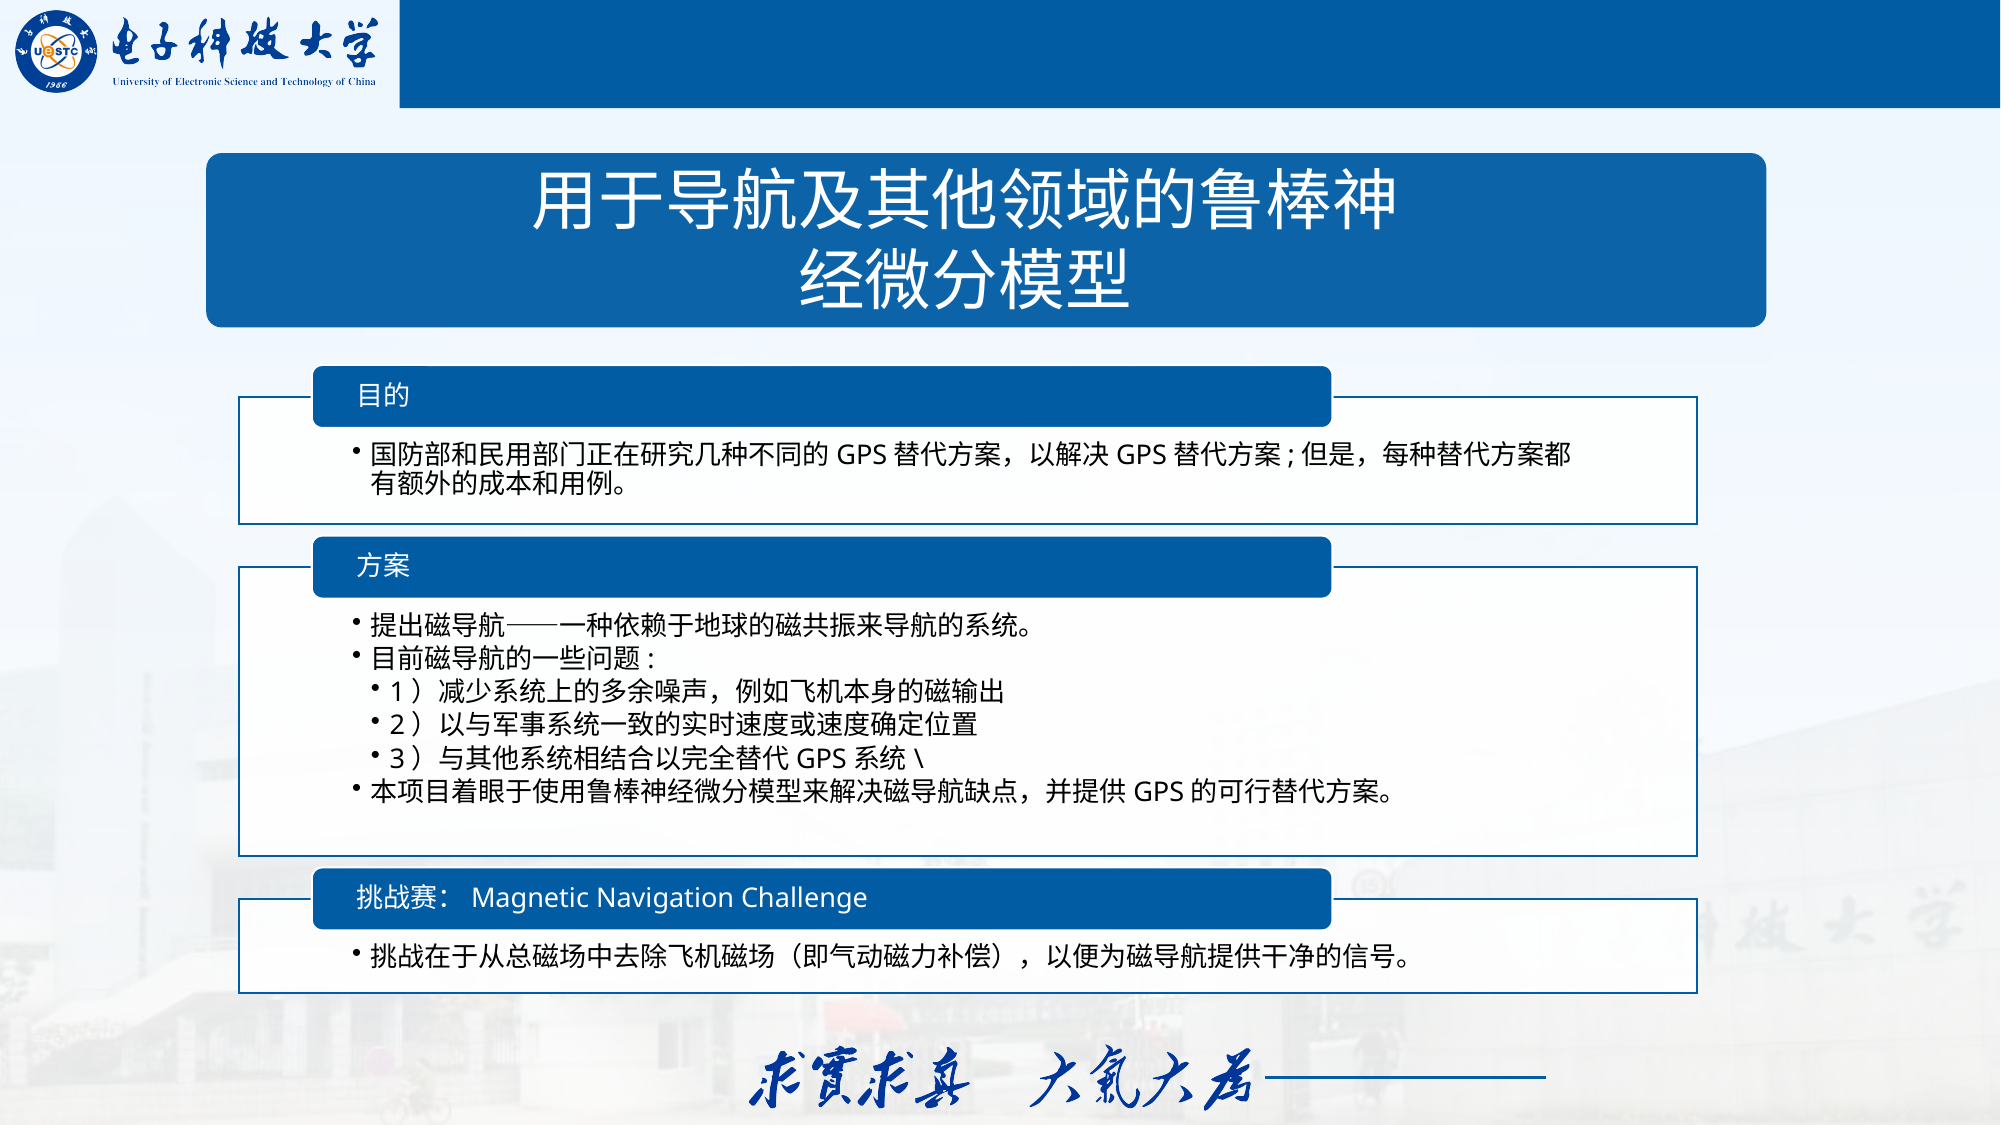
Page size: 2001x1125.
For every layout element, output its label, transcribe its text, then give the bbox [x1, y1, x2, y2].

text_box 用于导航及其他领域的鲁棒神经微分模型 [516, 150, 1414, 326]
text_box [205, 151, 1768, 329]
picture [749, 1044, 1251, 1111]
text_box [238, 364, 1698, 994]
picture [15, 10, 378, 93]
